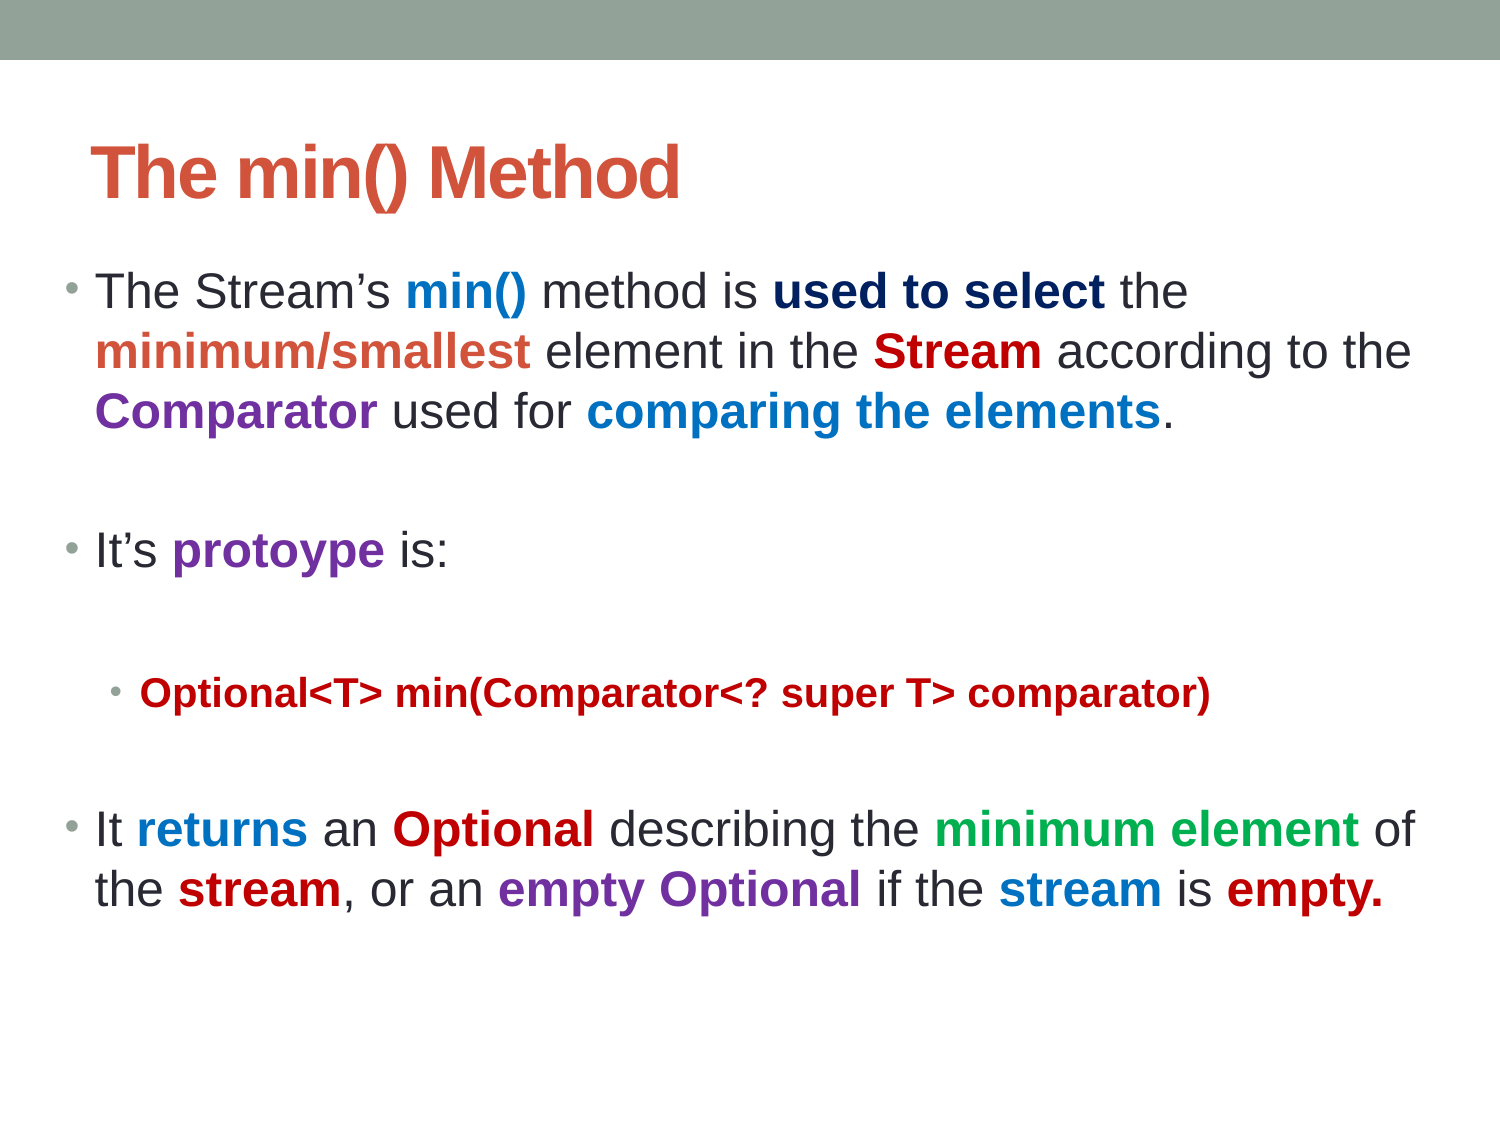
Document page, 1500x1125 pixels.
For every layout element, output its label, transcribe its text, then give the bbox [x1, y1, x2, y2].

title The min() Method [75, 87, 1425, 250]
list The Stream’s min() method is used to select the minimum/smallest element in the Stream according to the Comparator used for comparing the elements. It’s protoype is: Optional<T> min(Comparator<? super T> comparator) It returns an Optional describing the minimum element of the stream, or an empty Optional if the stream is empty. [49, 250, 1445, 1047]
